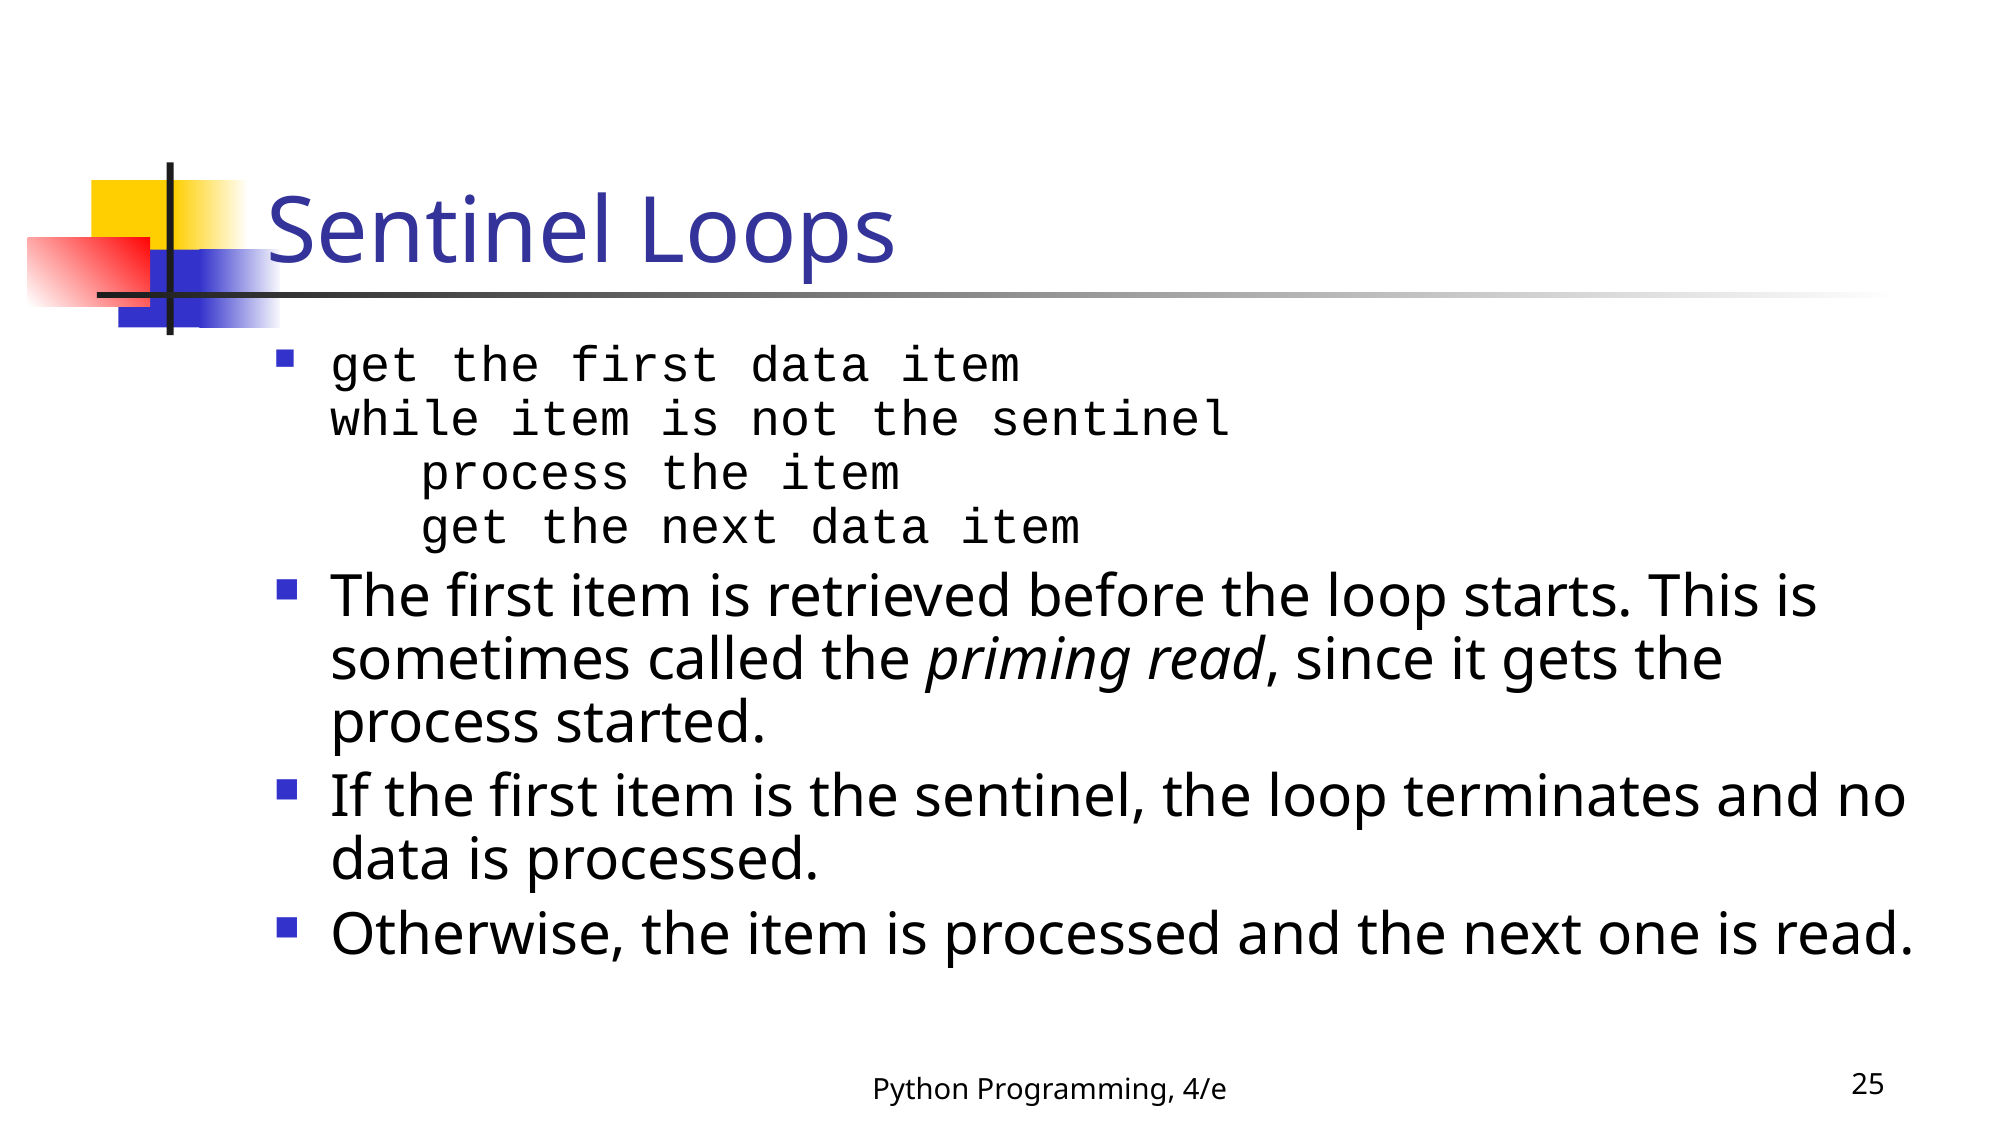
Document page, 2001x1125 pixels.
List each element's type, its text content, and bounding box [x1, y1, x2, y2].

footer Python Programming, 4/e [733, 1037, 1367, 1113]
slide_number 25 [1483, 1037, 1901, 1113]
list get the first data item while item is not the sentinel process the item get the next data item The first item is retrieved before the loop starts. This is sometimes called the priming read, since it gets the process started. If the first item is the sentinel, the loop terminates and no data is processed. Otherwise, the item is processed and the next one is read. [258, 331, 1959, 1006]
title Sentinel Loops [251, 101, 1957, 289]
